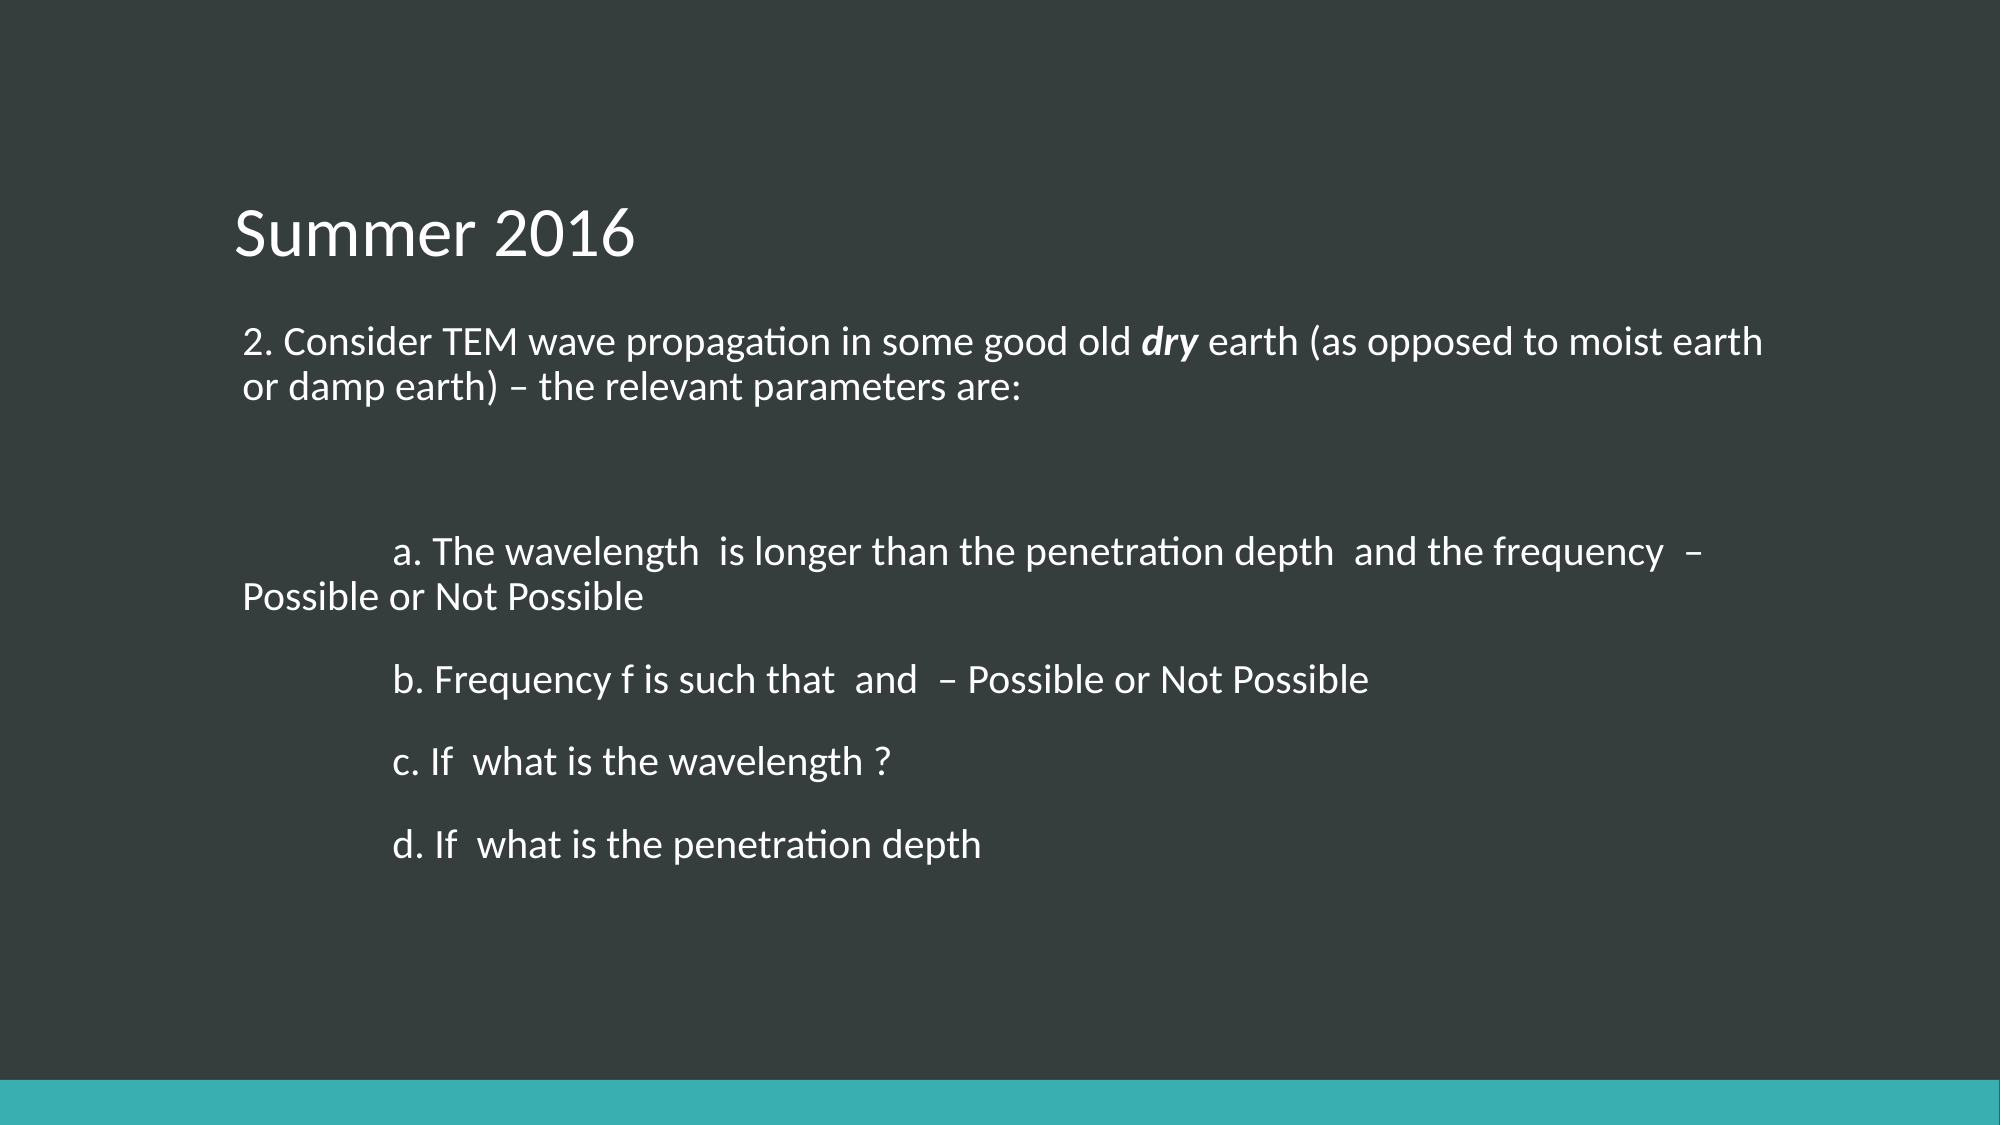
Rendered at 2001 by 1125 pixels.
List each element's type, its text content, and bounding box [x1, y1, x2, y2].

title Summer 2016 [219, 76, 1780, 279]
